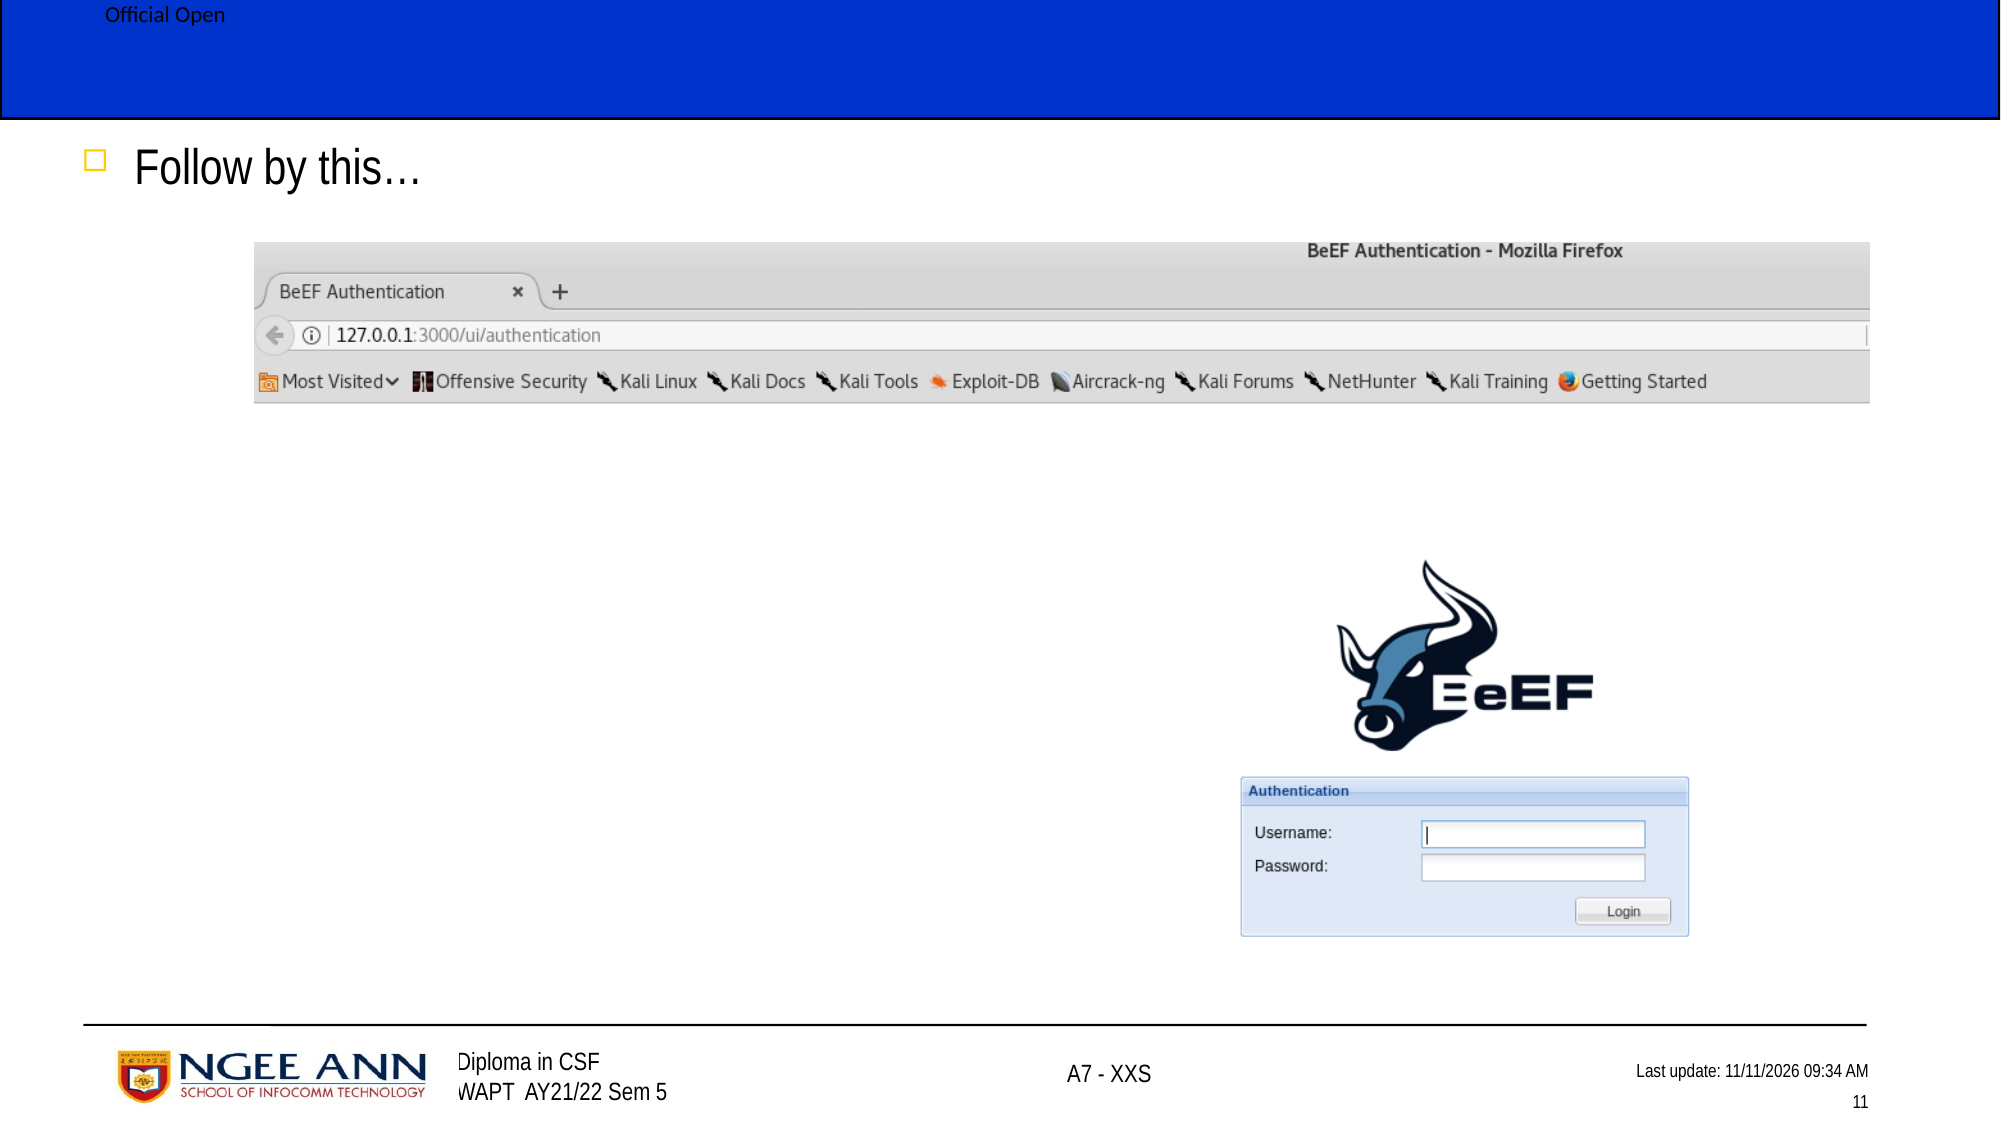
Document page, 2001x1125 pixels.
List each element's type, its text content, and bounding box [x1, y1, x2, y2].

text_box Follow by this… [67, 127, 1511, 865]
picture [83, 1028, 459, 1125]
picture [254, 242, 1870, 987]
